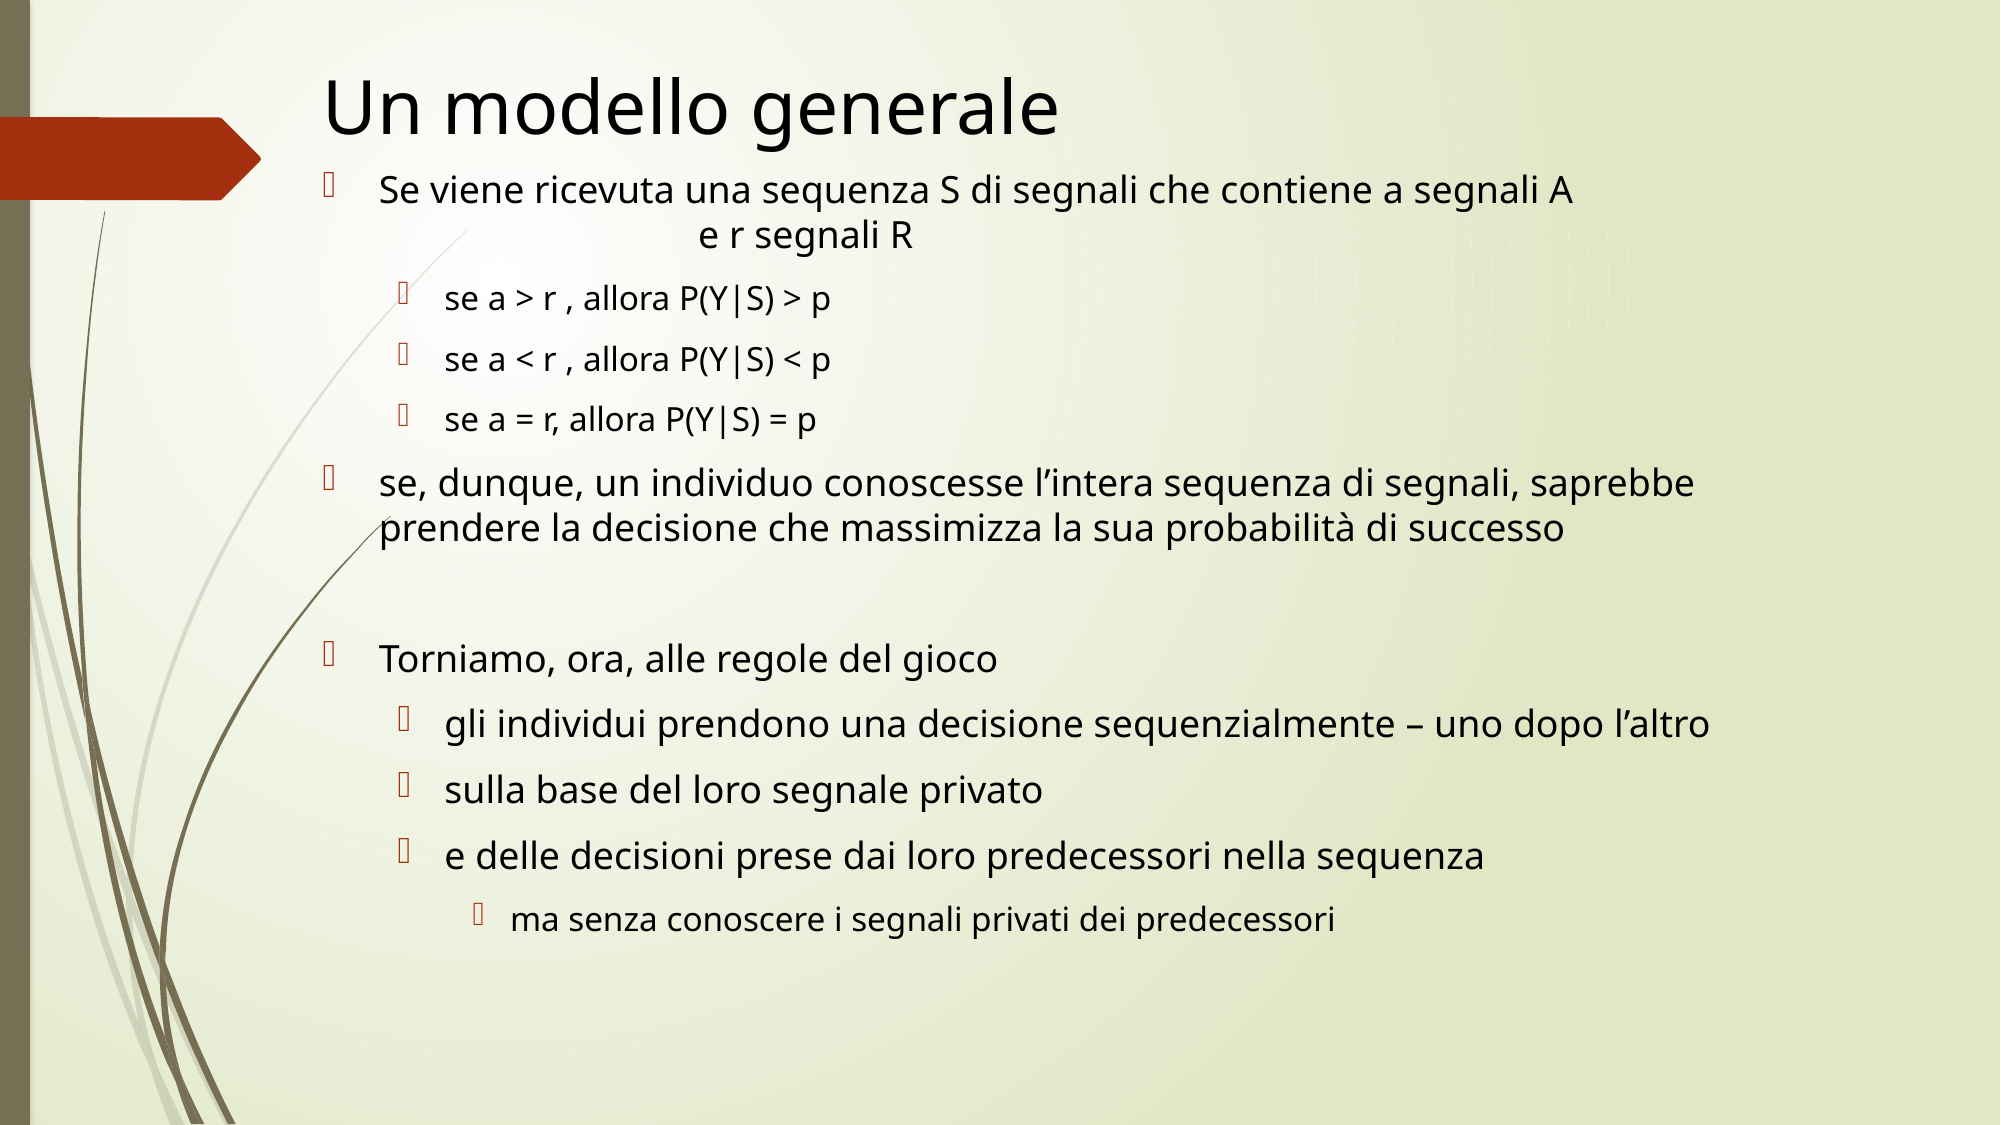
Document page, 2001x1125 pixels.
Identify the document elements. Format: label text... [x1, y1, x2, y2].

list Se viene ricevuta una sequenza S di segnali che contiene a segnali A e r segnali R se a > r , allora P(Y|S) > p se a < r , allora P(Y|S) < p se a = r, allora P(Y|S) = p se, dunque, un individuo conoscesse l’intera sequenza di segnali, saprebbe prendere la decisione che massimizza la sua probabilità di successo Torniamo, ora, alle regole del gioco gli individui prendono una decisione sequenzialmente – uno dopo l’altro sulla base del loro segnale privato e delle decisioni prese dai loro predecessori nella sequenza ma senza conoscere i segnali privati dei predecessori [307, 158, 1883, 1098]
title Un modello generale [307, 51, 1770, 158]
